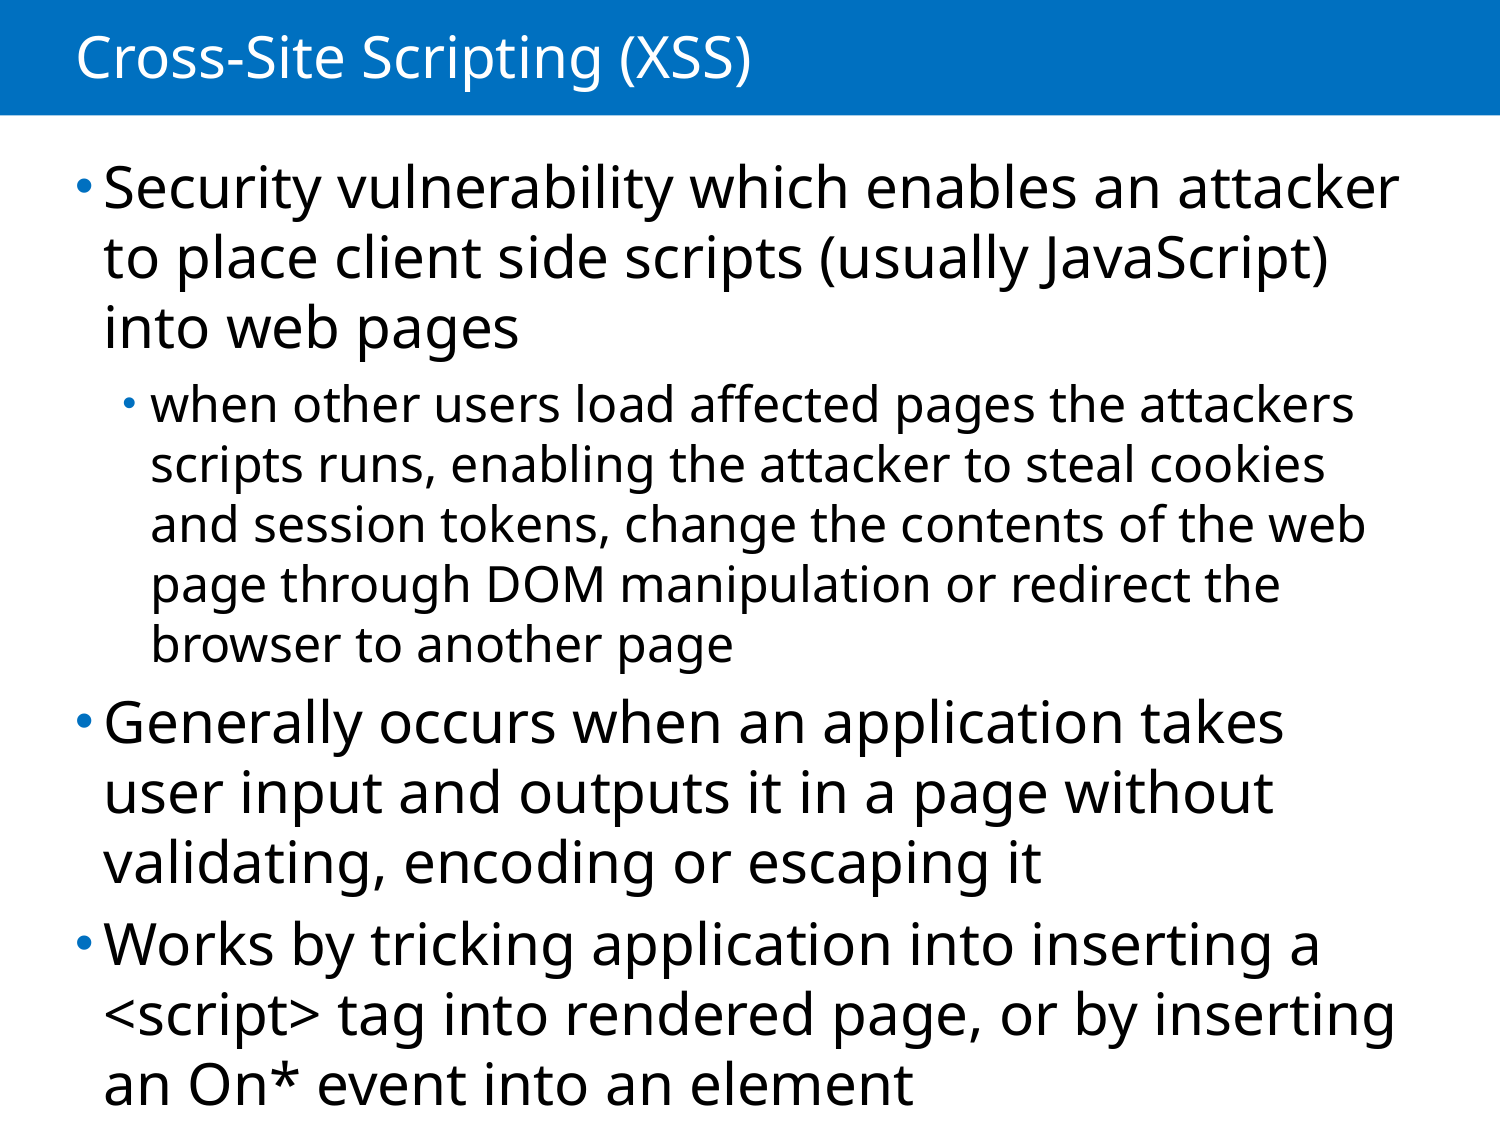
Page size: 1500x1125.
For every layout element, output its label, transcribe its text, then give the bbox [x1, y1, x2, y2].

text_box [75, 167, 1408, 1012]
title Cross-Site Scripting (XSS) [75, 0, 1351, 122]
list Security vulnerability which enables an attacker to place client side scripts (usually JavaScript) into web pages when other users load affected pages the attackers scripts runs, enabling the attacker to steal cookies and session tokens, change the contents of the web page through DOM manipulation or redirect the browser to another page Generally occurs when an application takes user input and outputs it in a page without validating, encoding or escaping it Works by tricking application into inserting a <script> tag into rendered page, or by inserting an On* event into an element [74, 149, 1408, 995]
